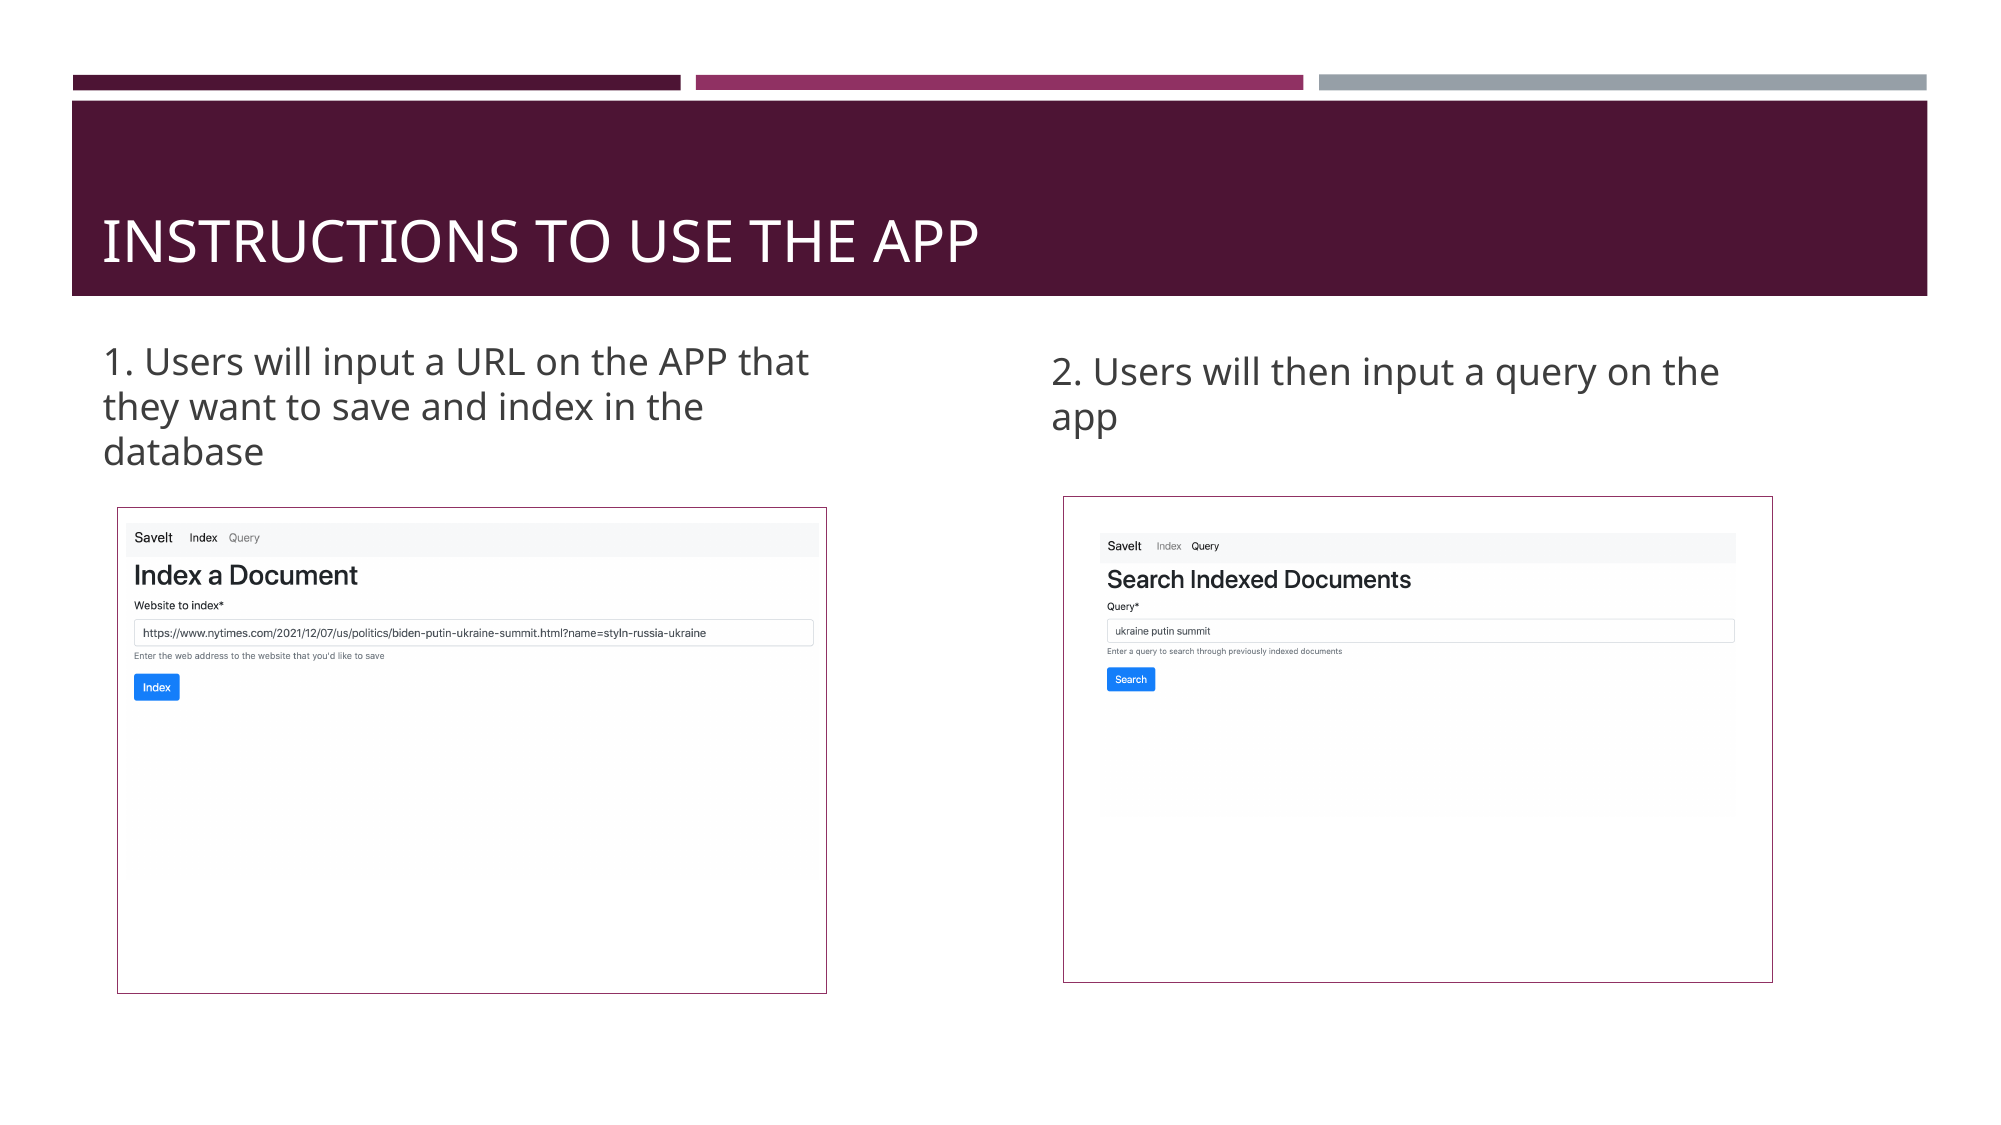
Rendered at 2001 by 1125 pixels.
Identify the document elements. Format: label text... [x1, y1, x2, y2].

list 1. Users will input a URL on the APP that they want to save and index in the database [94, 333, 860, 477]
title Instructions to use the app [94, 114, 1906, 282]
picture [1100, 533, 1737, 818]
text_box [1063, 496, 1773, 983]
picture [125, 523, 819, 880]
text_box 2. Users will then input a query on the app [1043, 309, 1793, 477]
text_box [117, 507, 827, 994]
